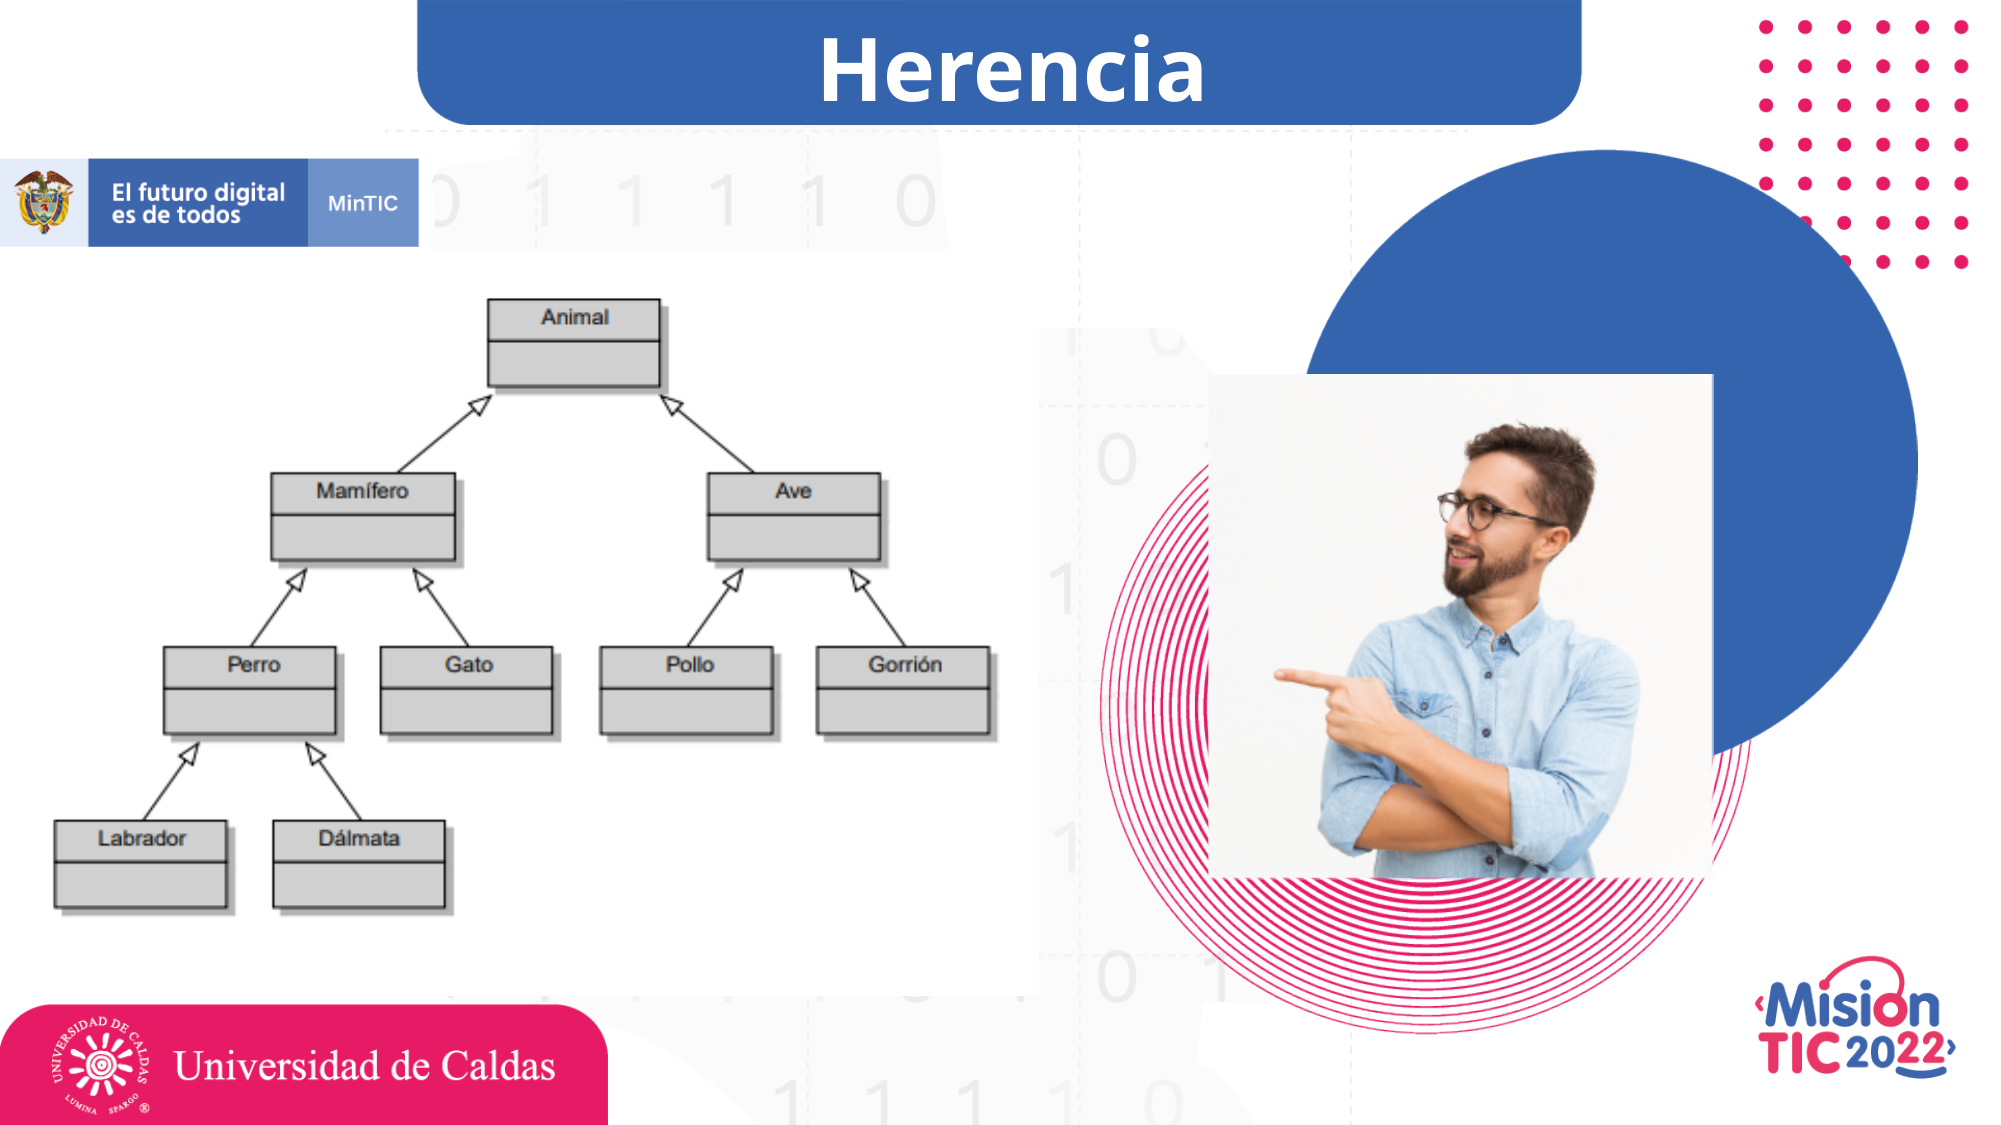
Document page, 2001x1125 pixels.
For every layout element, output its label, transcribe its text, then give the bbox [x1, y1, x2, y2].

text_box Herencia [564, 17, 1461, 128]
picture [0, 0, 2000, 1125]
